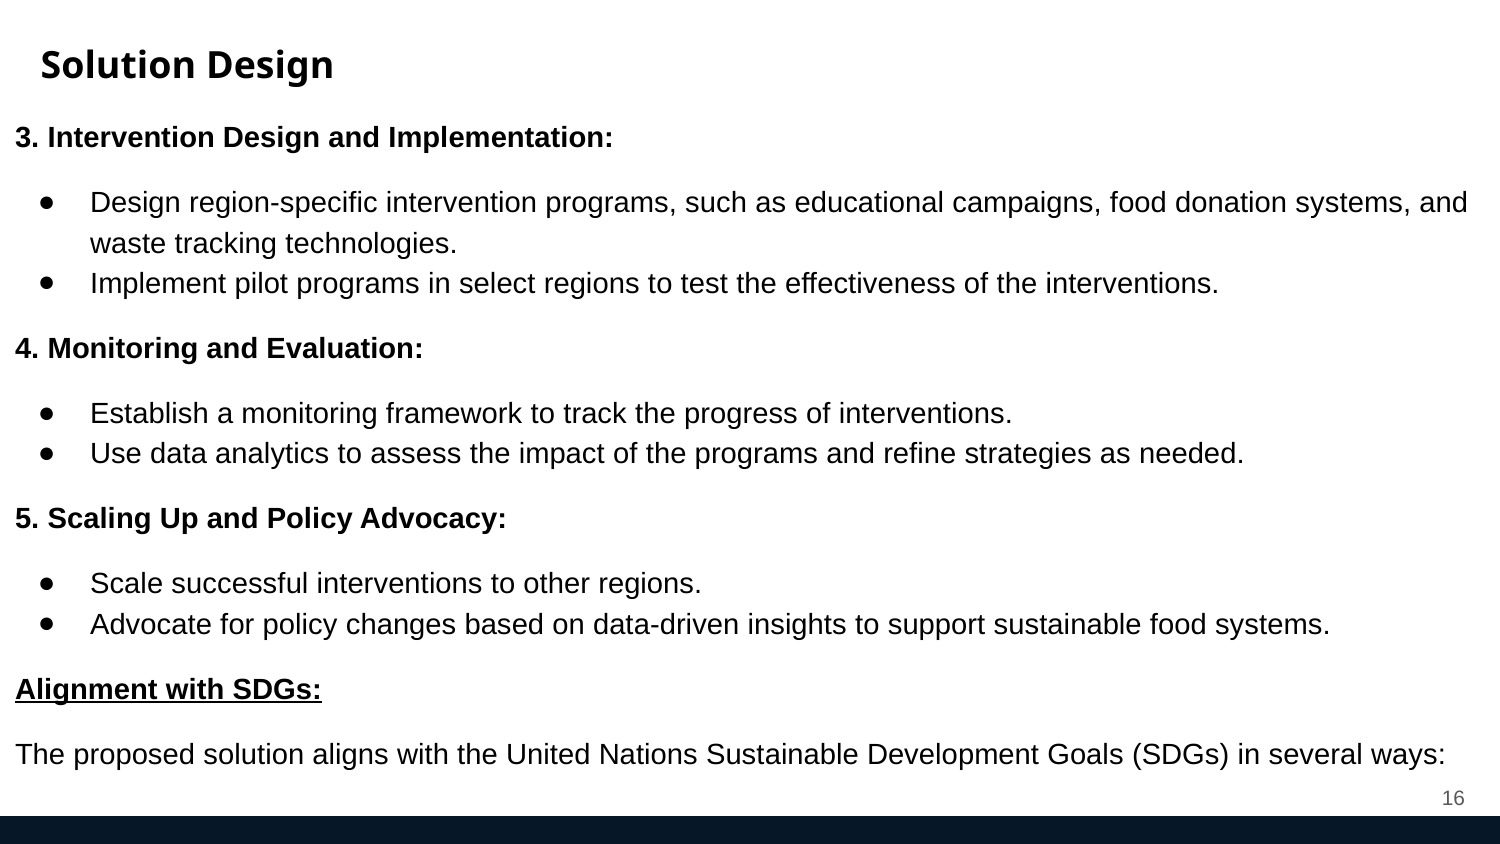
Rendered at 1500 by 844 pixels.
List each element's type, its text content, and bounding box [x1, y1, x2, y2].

slide_number ‹#› [1389, 764, 1480, 830]
text_box 3. Intervention Design and Implementation: Design region-specific intervention programs, such as educational campaigns, food donation systems, and waste tracking technologies. Implement pilot programs in select regions to test the effectiveness of the interventions. 4. Monitoring and Evaluation: Establish a monitoring framework to track the progress of interventions. Use data analytics to assess the impact of the programs and refine strategies as needed. 5. Scaling Up and Policy Advocacy: Scale successful interventions to other regions. Advocate for policy changes based on data-driven insights to support sustainable food systems. Alignment with SDGs: The proposed solution aligns with the United Nations Sustainable Development Goals (SDGs) in several ways: [0, 103, 1500, 816]
text_box [0, 816, 1500, 844]
text_box Solution Design [25, 25, 512, 103]
